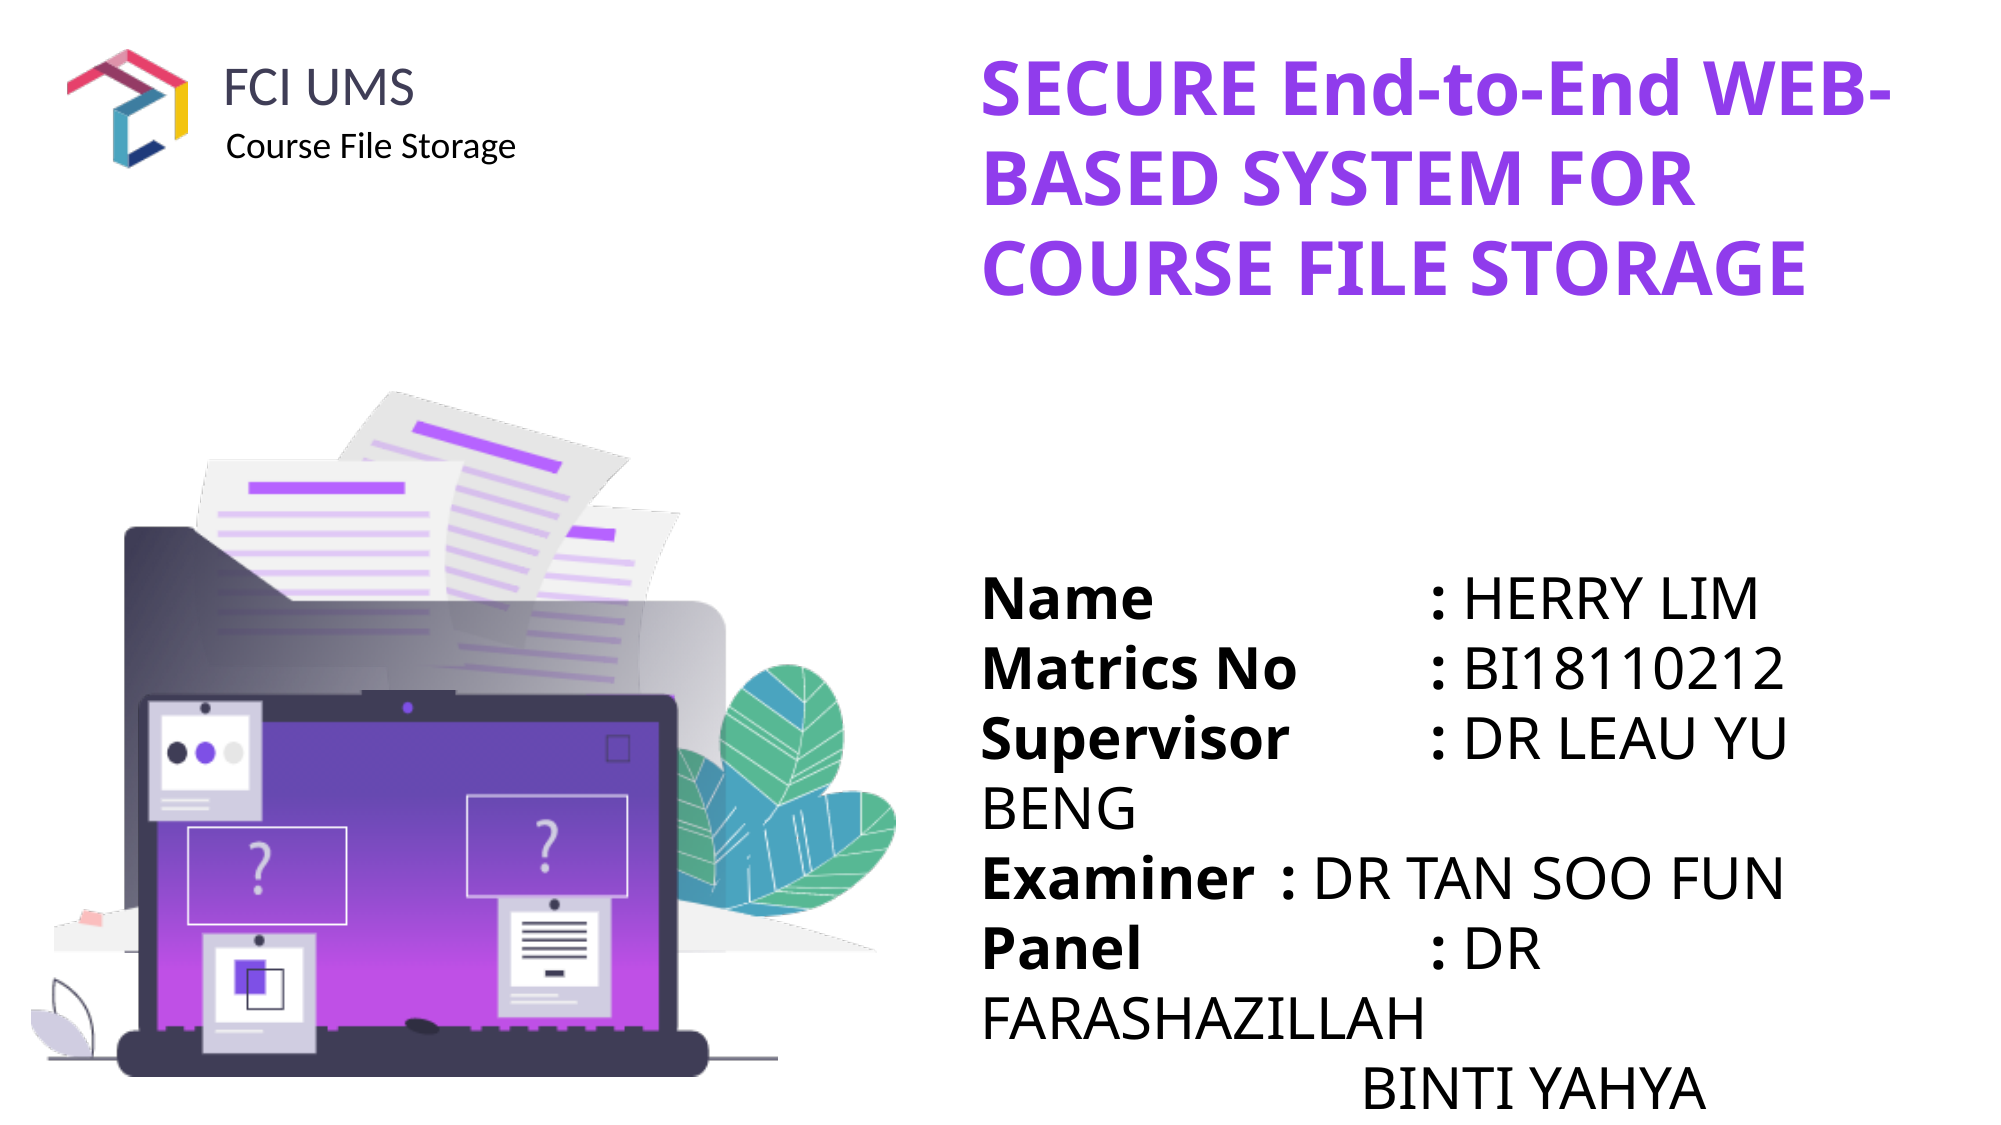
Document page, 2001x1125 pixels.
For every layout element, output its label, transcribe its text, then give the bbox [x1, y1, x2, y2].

picture [31, 391, 896, 1077]
text_box Course File Storage [216, 109, 527, 166]
text_box FCI UMS [190, 39, 449, 110]
picture [66, 49, 188, 170]
title SECURE End-to-End WEB-BASED SYSTEM FOR COURSE FILE STORAGE Name : HERRY LIM Matrics No : BI18110212 Supervisor : DR LEAU YU BENG Examiner : DR TAN SOO FUN Panel : DR FARASHAZILLAH BINTI YAHYA [960, 20, 1962, 1077]
